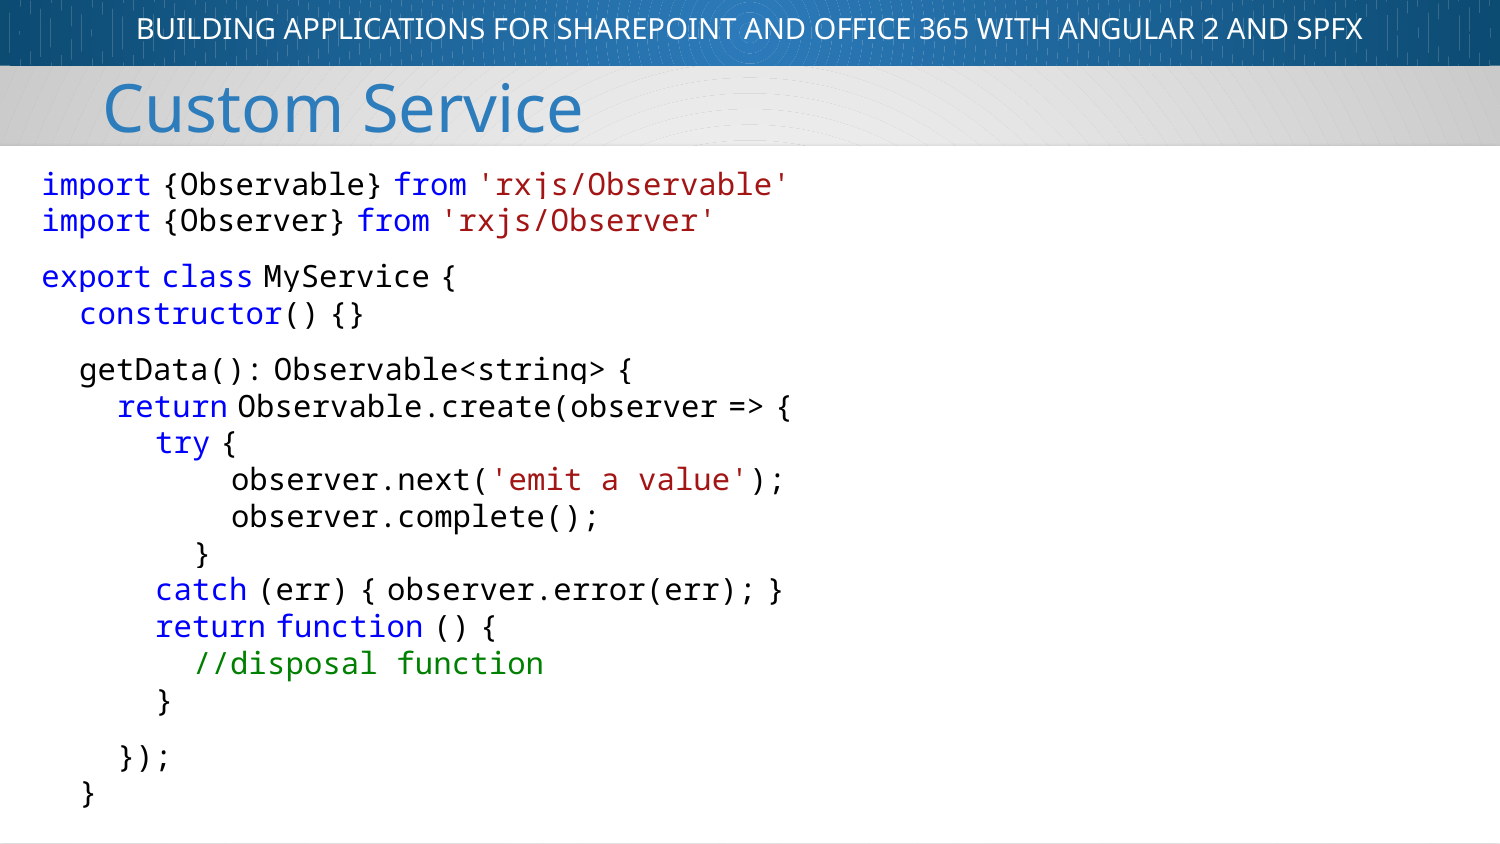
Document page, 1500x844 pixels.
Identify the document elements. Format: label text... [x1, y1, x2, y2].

text_box import {Observable} from 'rxjs/Observable' import {Observer} from 'rxjs/Observer' export class MyService { constructor() {} getData(): Observable<string> { return Observable.create(observer => { try { observer.next('emit a value'); observer.complete(); } catch (err) { observer.error(err); } return function () { //disposal function } }); } [30, 158, 1277, 816]
list Custom Service [87, 78, 1411, 134]
